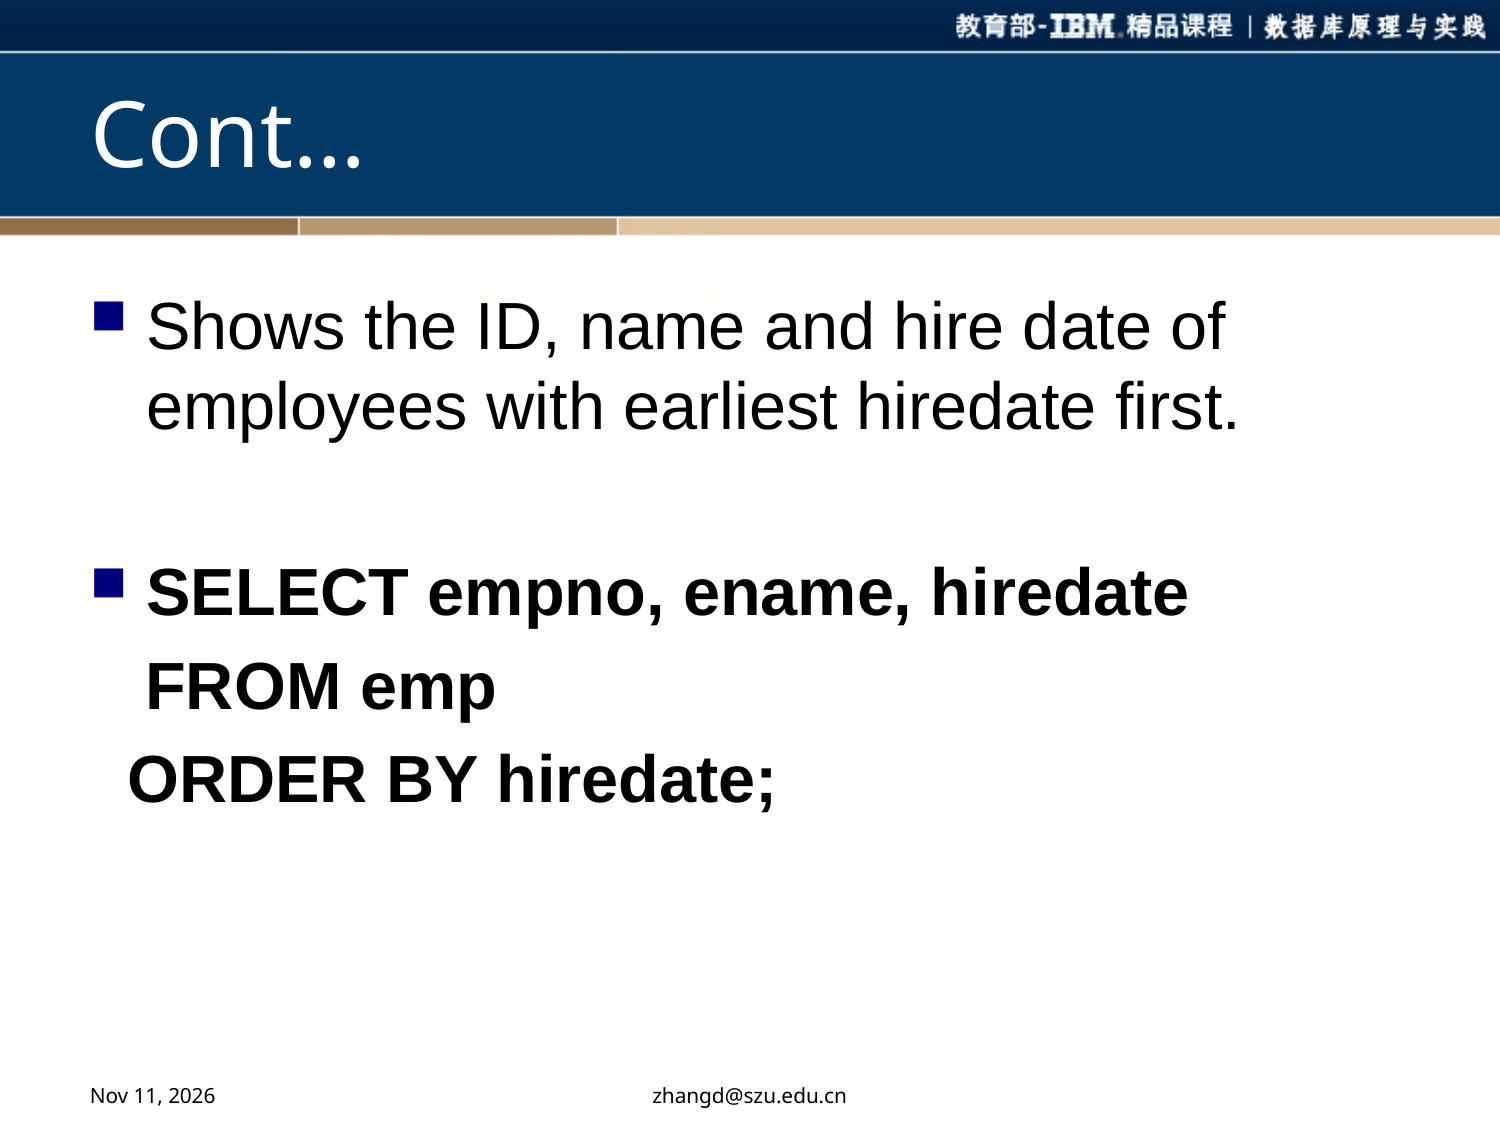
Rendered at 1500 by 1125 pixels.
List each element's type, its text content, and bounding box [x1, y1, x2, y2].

title Cont… [74, 49, 1426, 213]
list Shows the ID, name and hire date of employees with earliest hiredate first. SELECT empno, ename, hiredate FROM emp ORDER BY hiredate; [74, 274, 1426, 1076]
picture [0, 0, 1500, 1125]
